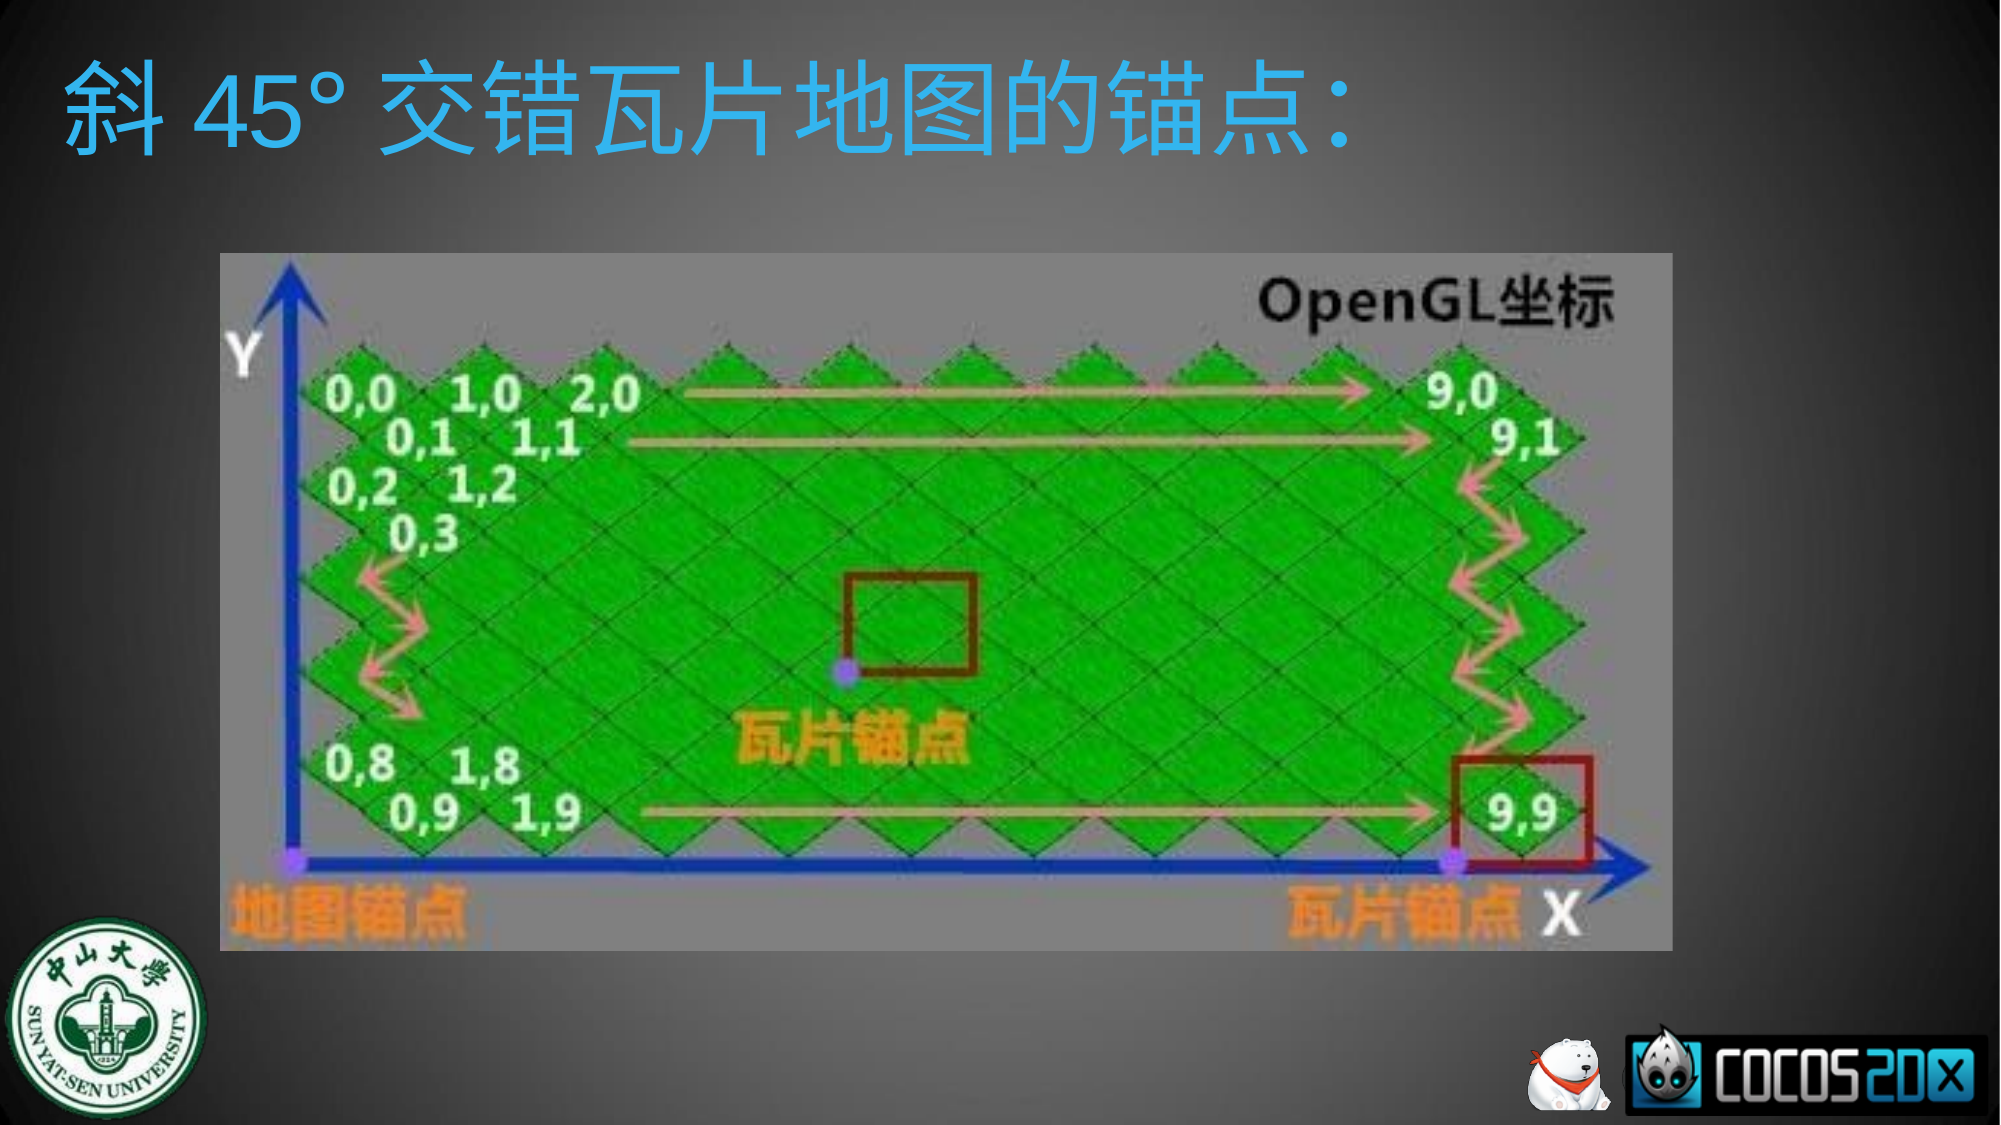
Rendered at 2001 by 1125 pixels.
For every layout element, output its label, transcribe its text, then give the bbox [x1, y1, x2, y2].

picture [0, 0, 2000, 1125]
text_box [0, 905, 260, 1125]
title 斜45°交错瓦片地图的锚点： [60, 41, 1360, 232]
text_box [220, 253, 1673, 951]
text_box [1519, 1034, 1625, 1115]
text_box [1625, 1023, 1989, 1116]
